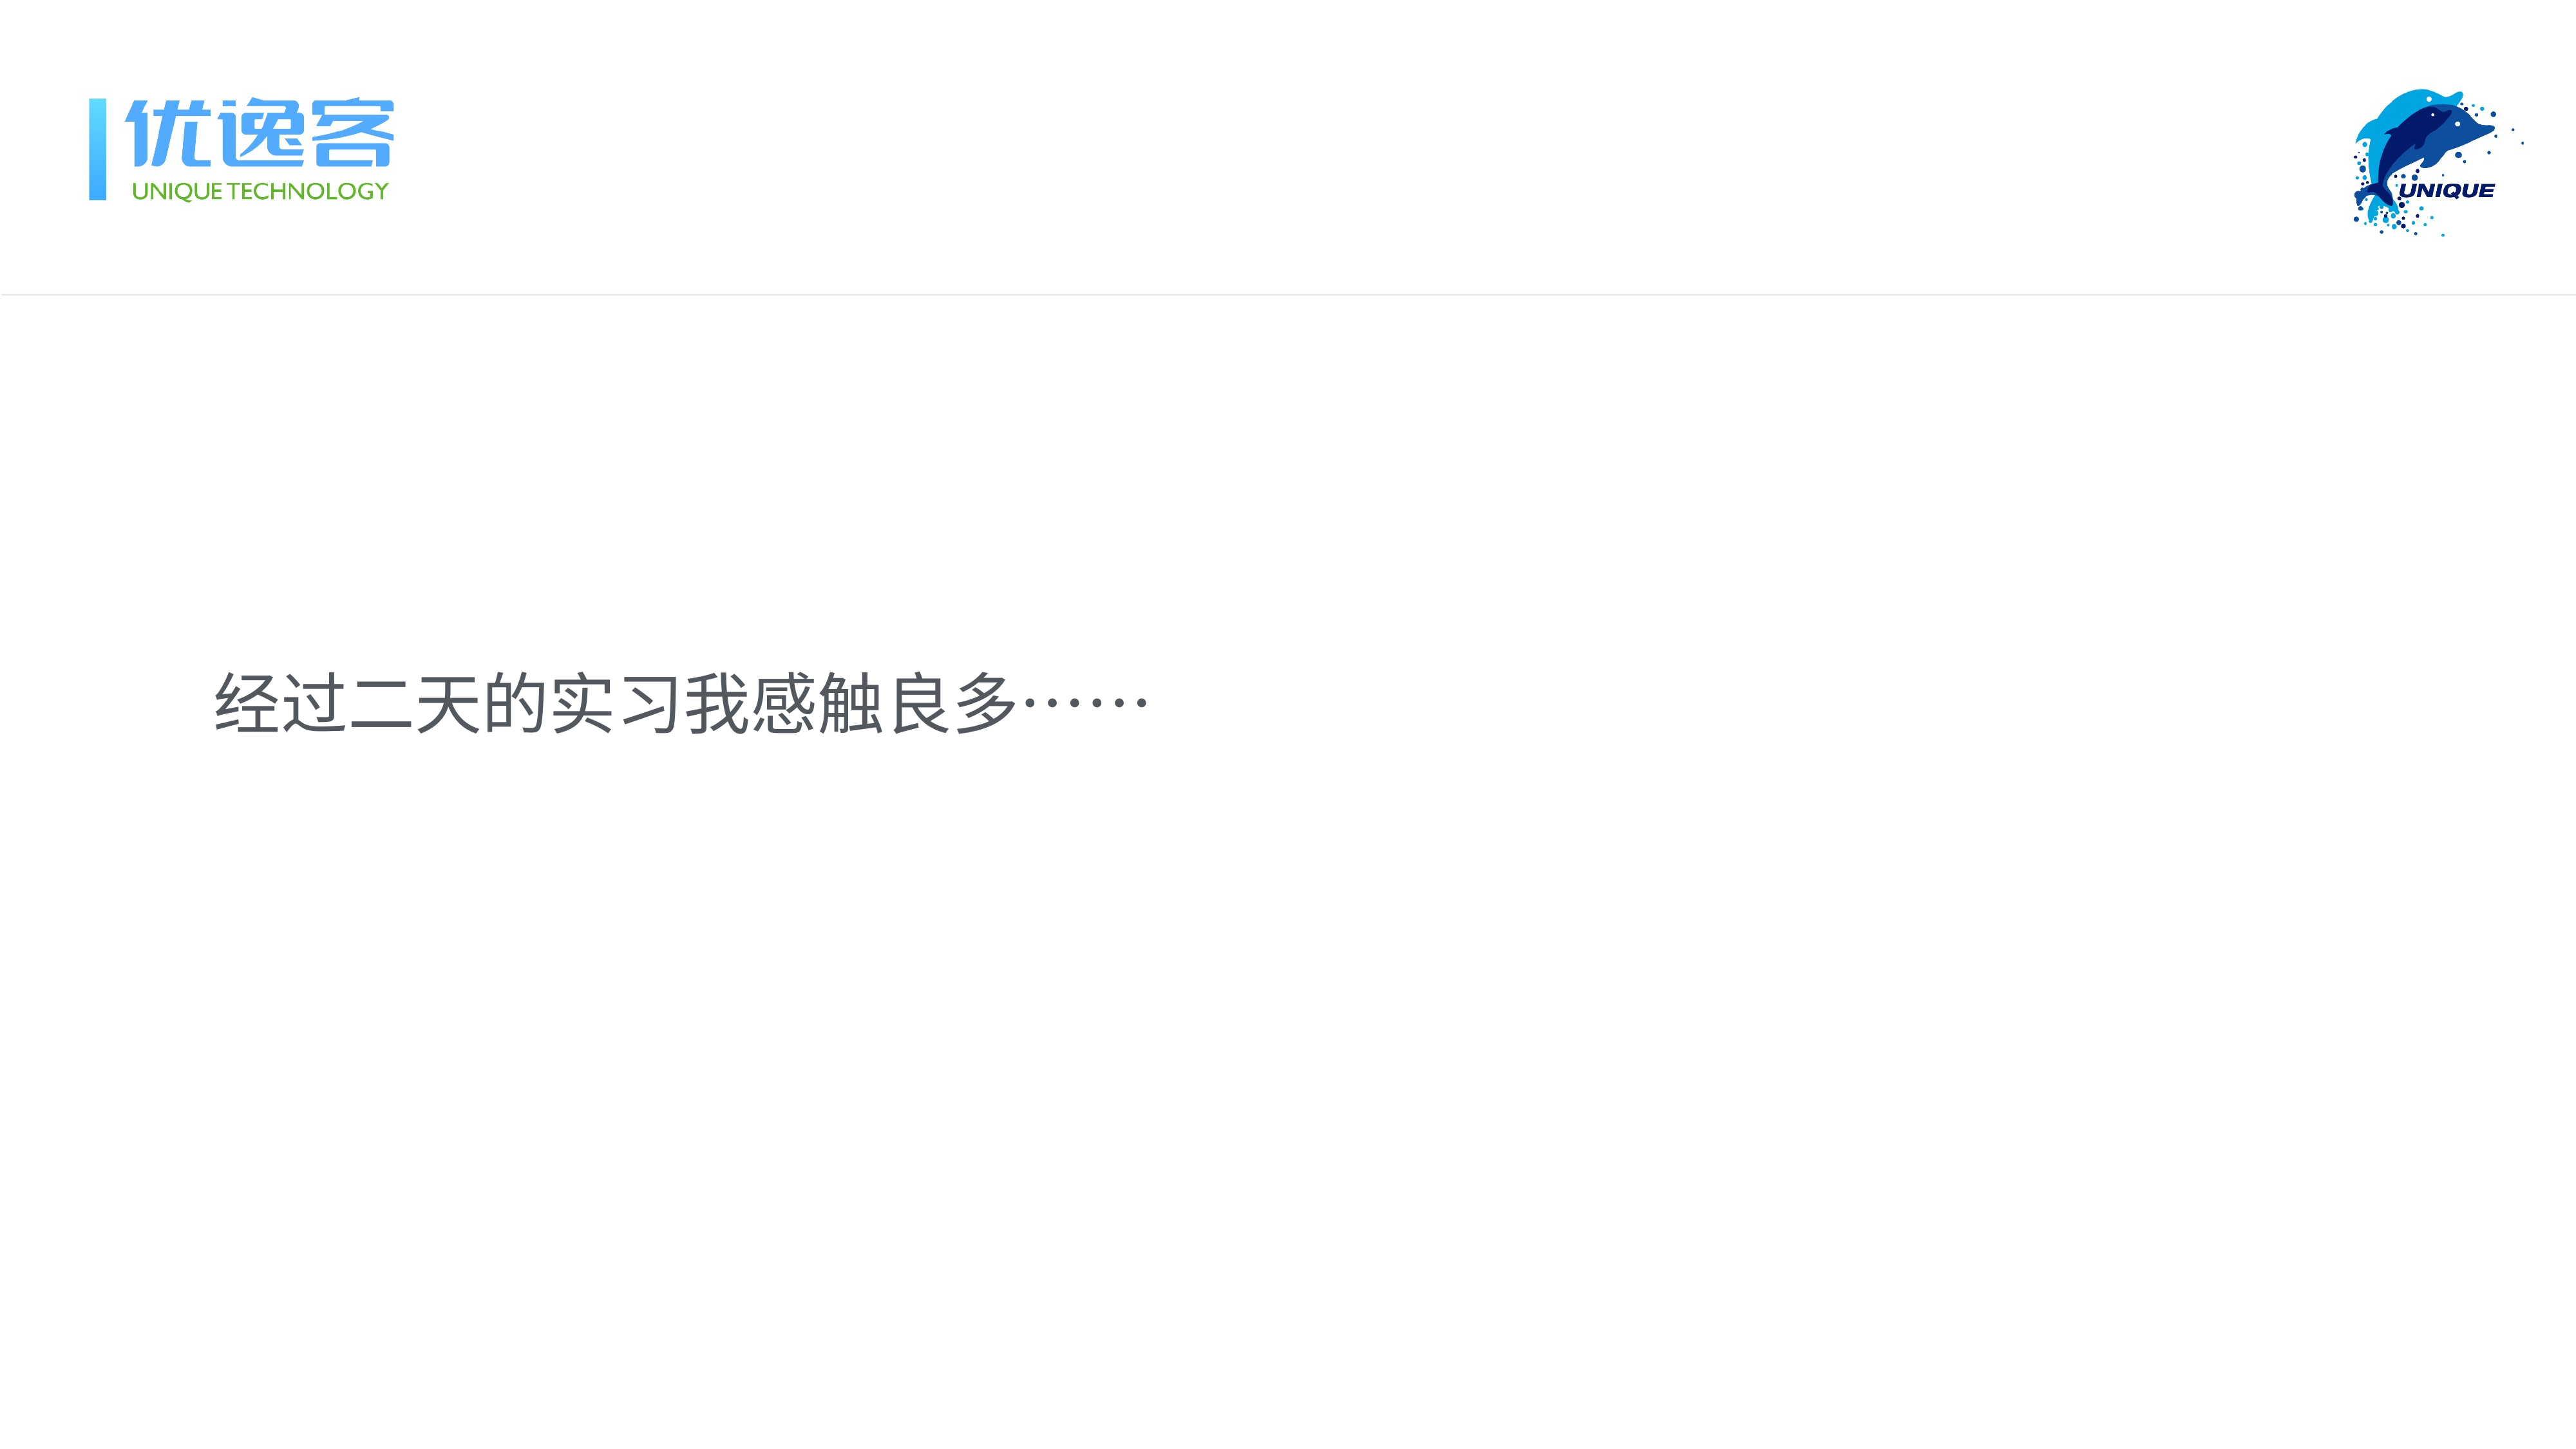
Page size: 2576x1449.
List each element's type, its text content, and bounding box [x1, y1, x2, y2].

picture [1, 0, 2576, 1449]
text_box 经过二天的实习我感触良多…… [72, 639, 2298, 748]
